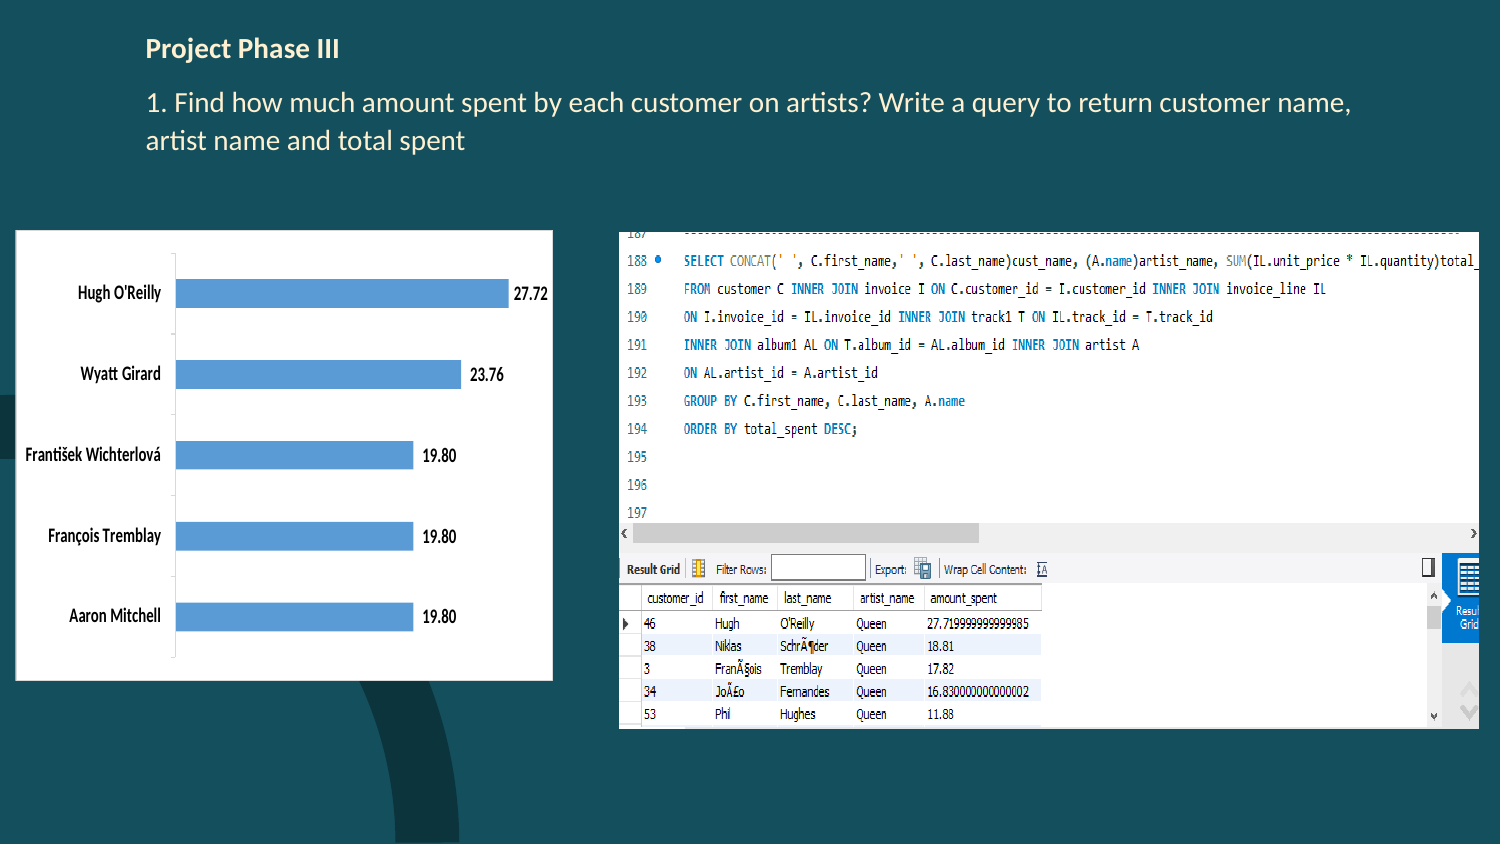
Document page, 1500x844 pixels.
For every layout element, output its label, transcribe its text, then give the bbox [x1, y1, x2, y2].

picture [15, 228, 554, 682]
text_box Project Phase III 1. Find how much amount spent by each customer on artists? Write a query to return customer name, artist name and total spent [130, 19, 1371, 164]
picture [619, 232, 1479, 730]
